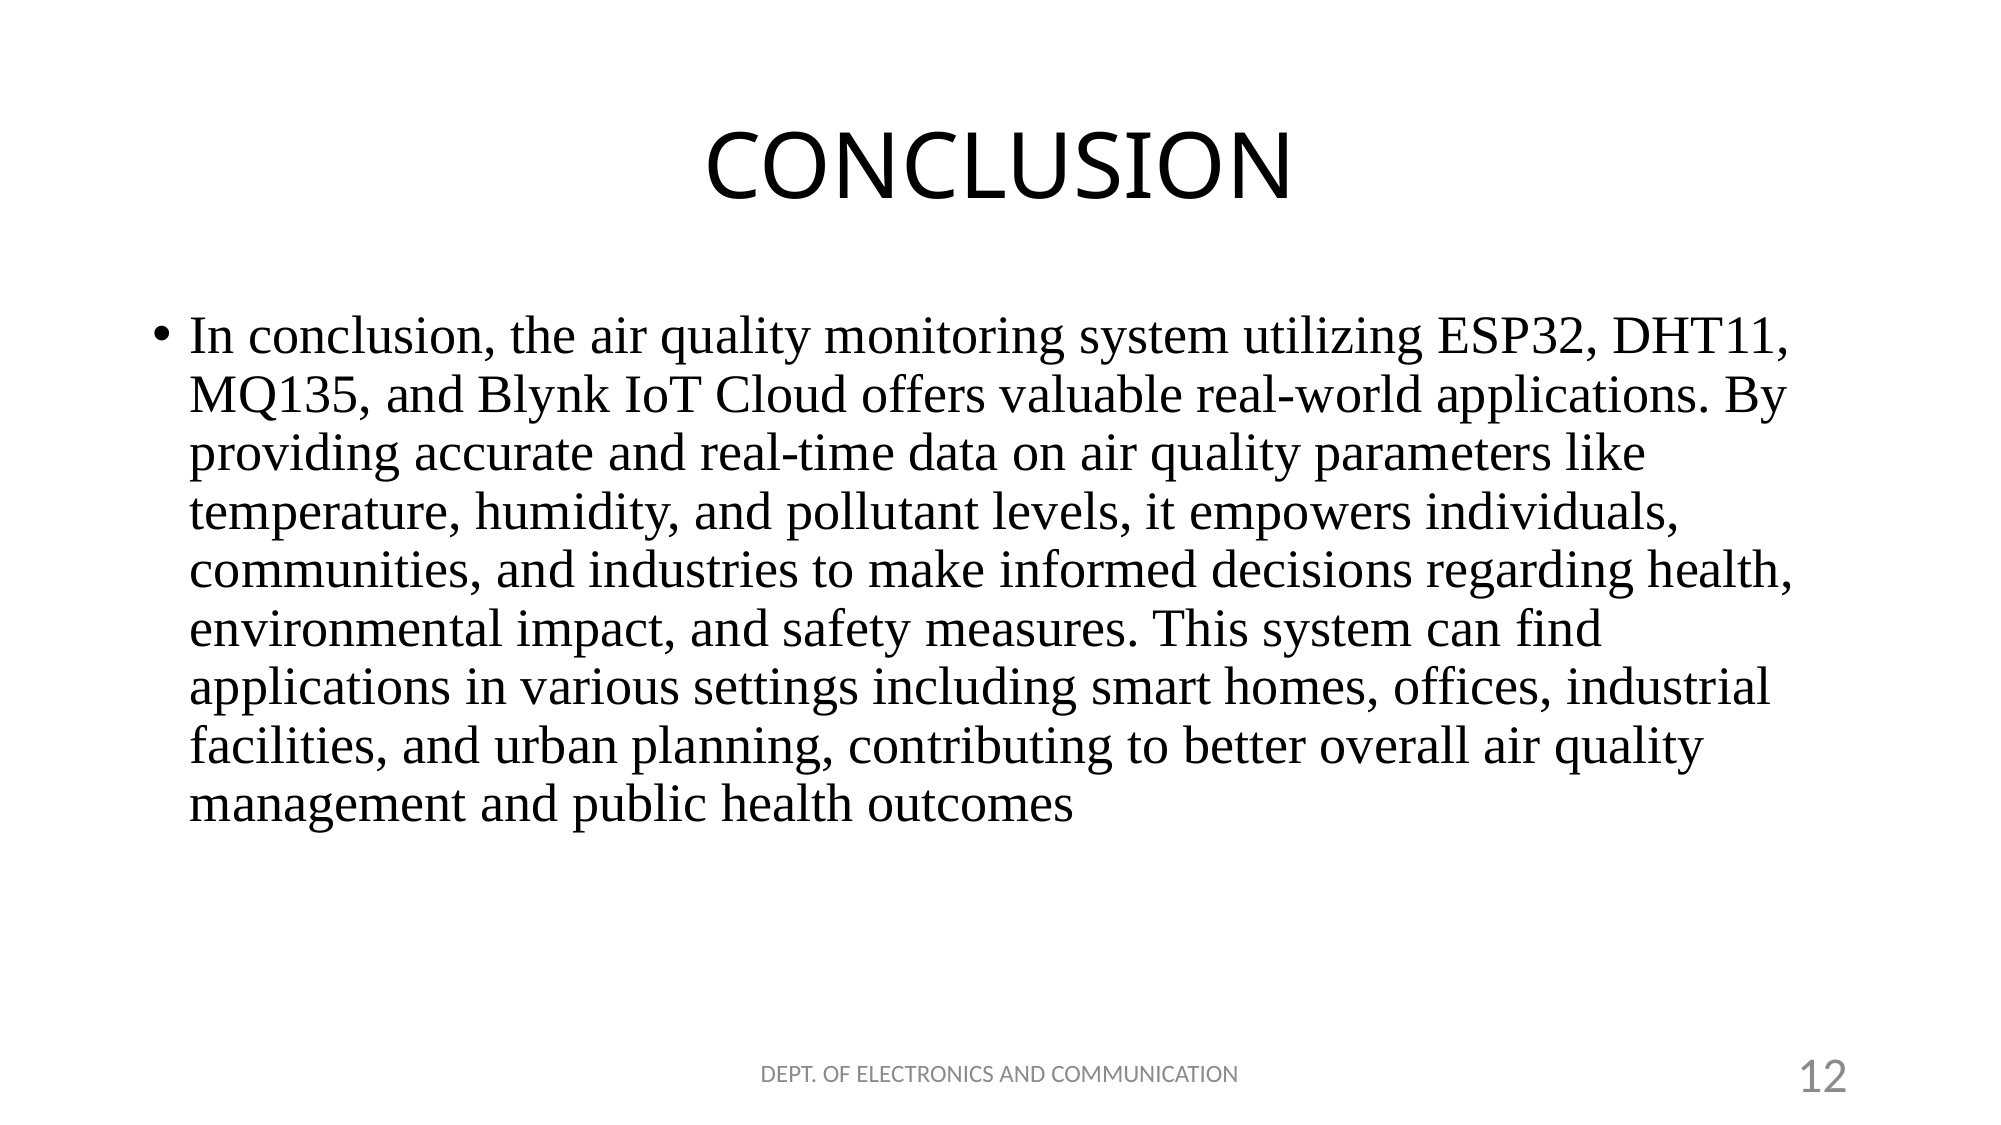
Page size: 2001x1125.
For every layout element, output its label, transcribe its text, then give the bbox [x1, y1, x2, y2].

slide_number 12 [1412, 1042, 1863, 1103]
footer DEPT. OF ELECTRONICS AND COMMUNICATION [662, 1042, 1338, 1103]
title CONCLUSION [137, 59, 1863, 278]
list In conclusion, the air quality monitoring system utilizing ESP32, DHT11, MQ135, and Blynk IoT Cloud offers valuable real-world applications. By providing accurate and real-time data on air quality parameters like temperature, humidity, and pollutant levels, it empowers individuals, communities, and industries to make informed decisions regarding health, environmental impact, and safety measures. This system can find applications in various settings including smart homes, offices, industrial facilities, and urban planning, contributing to better overall air quality management and public health outcomes [137, 299, 1863, 1014]
